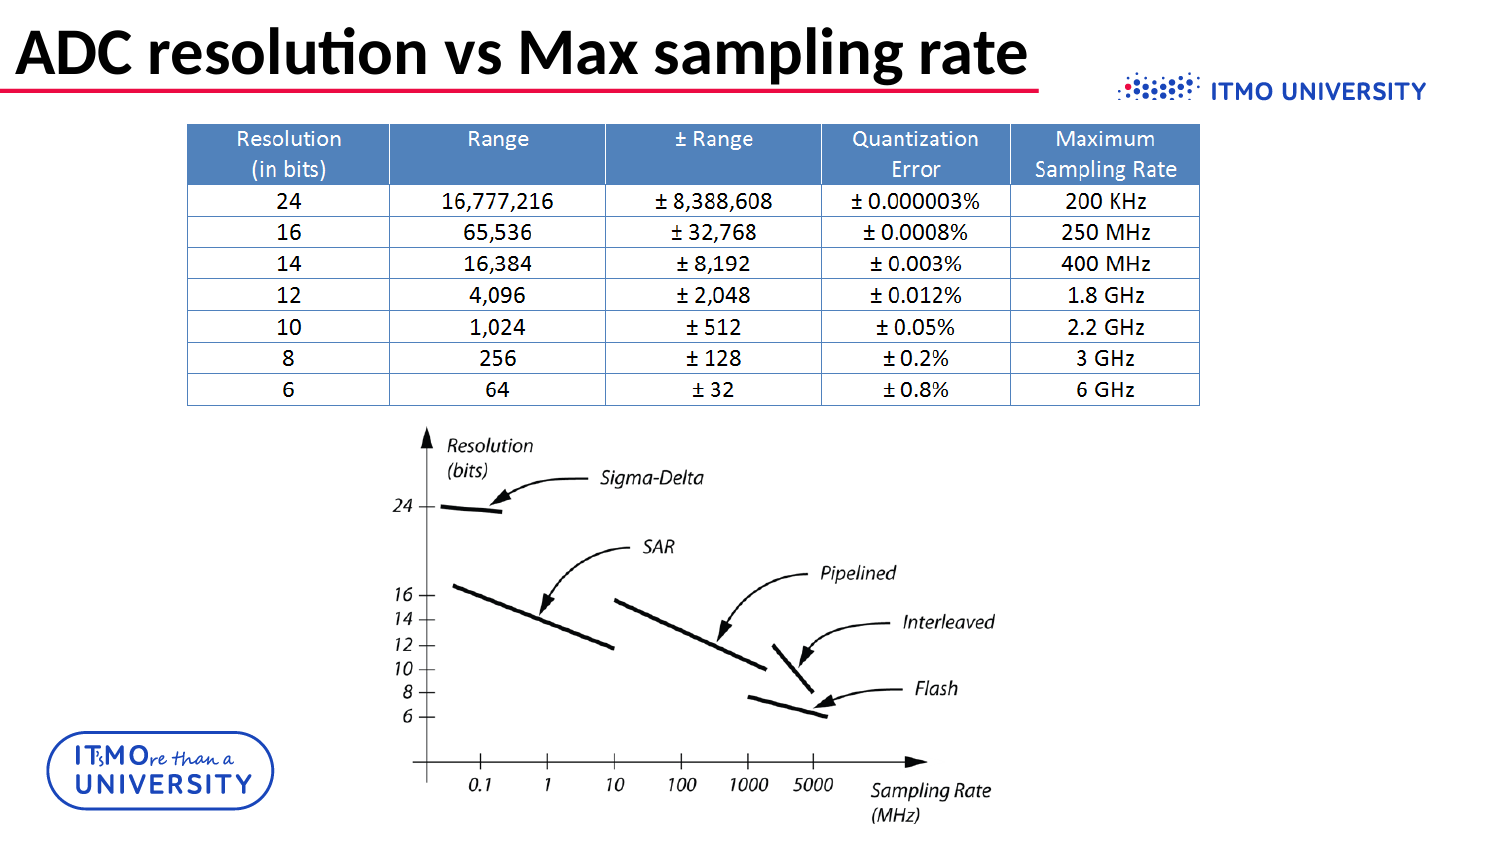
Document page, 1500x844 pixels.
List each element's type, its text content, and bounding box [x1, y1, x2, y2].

title ADC resolution vs Max sampling rate [0, 0, 1101, 101]
picture [0, 0, 1500, 844]
